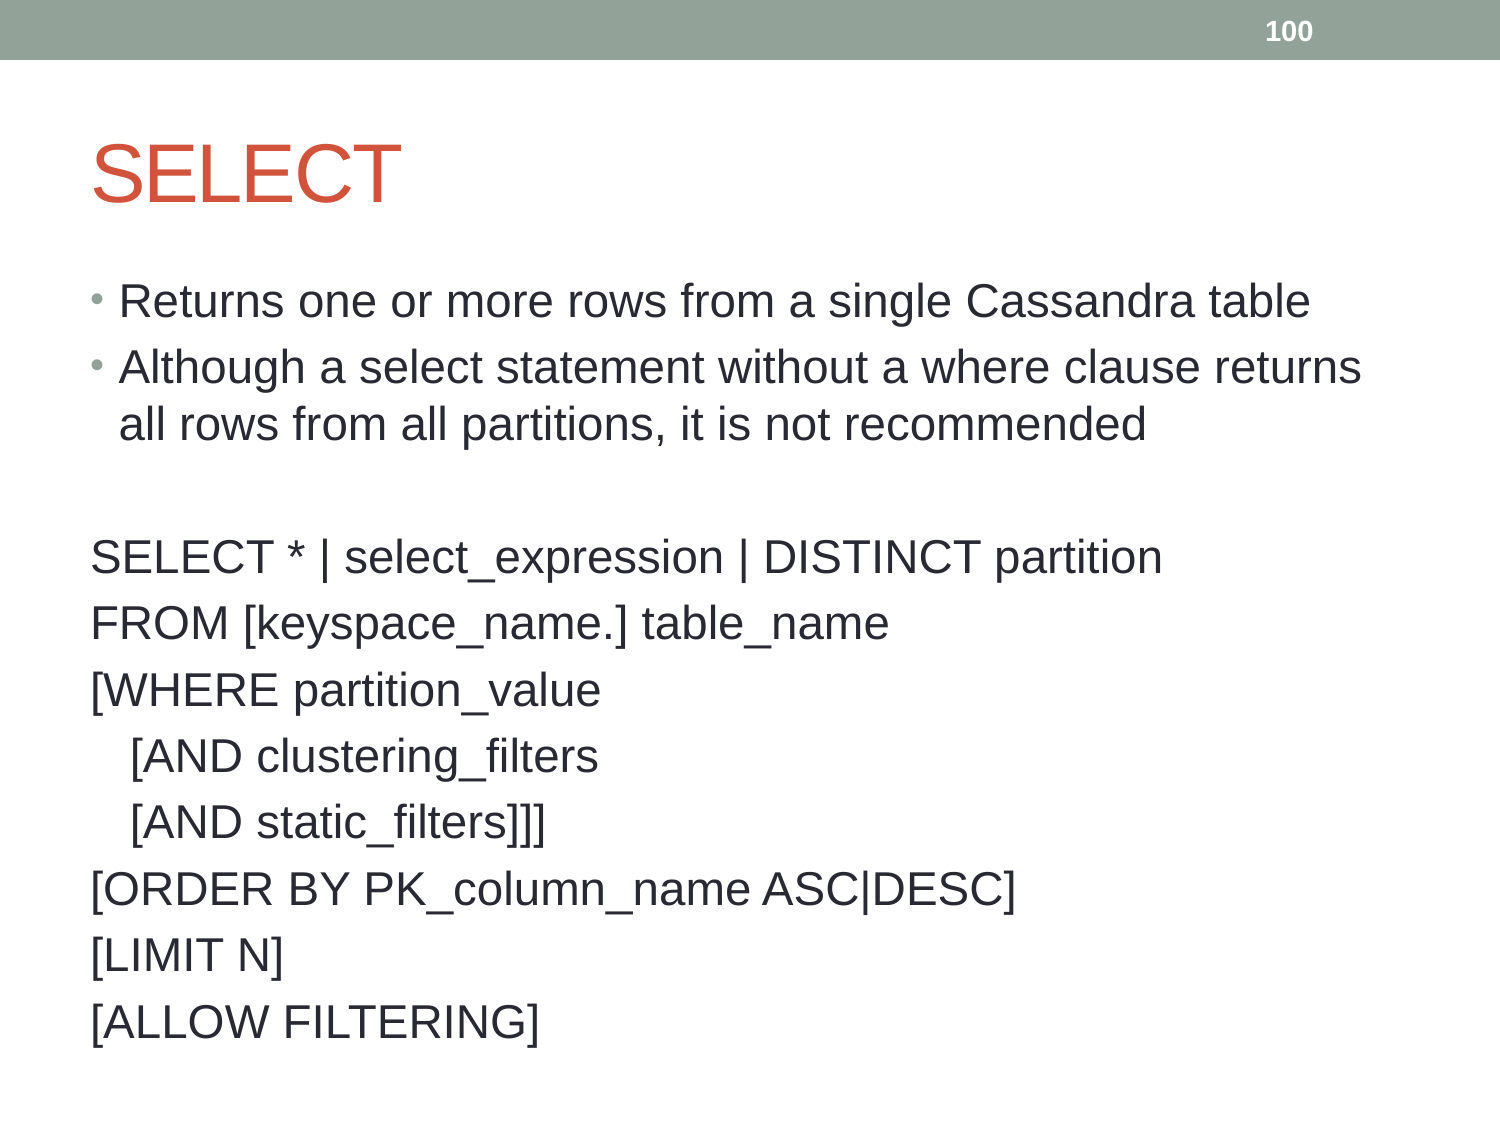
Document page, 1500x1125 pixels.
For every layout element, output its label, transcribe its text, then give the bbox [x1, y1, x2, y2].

slide_number 100 [1250, 3, 1425, 57]
title SELECT [75, 87, 1425, 250]
list Returns one or more rows from a single Cassandra table Although a select statement without a where clause returns all rows from all partitions, it is not recommended SELECT * | select_expression | DISTINCT partition FROM [keyspace_name.] table_name [WHERE partition_value [AND clustering_filters [AND static_filters]]] [ORDER BY PK_column_name ASC|DESC] [LIMIT N] [ALLOW FILTERING] [75, 262, 1425, 1063]
